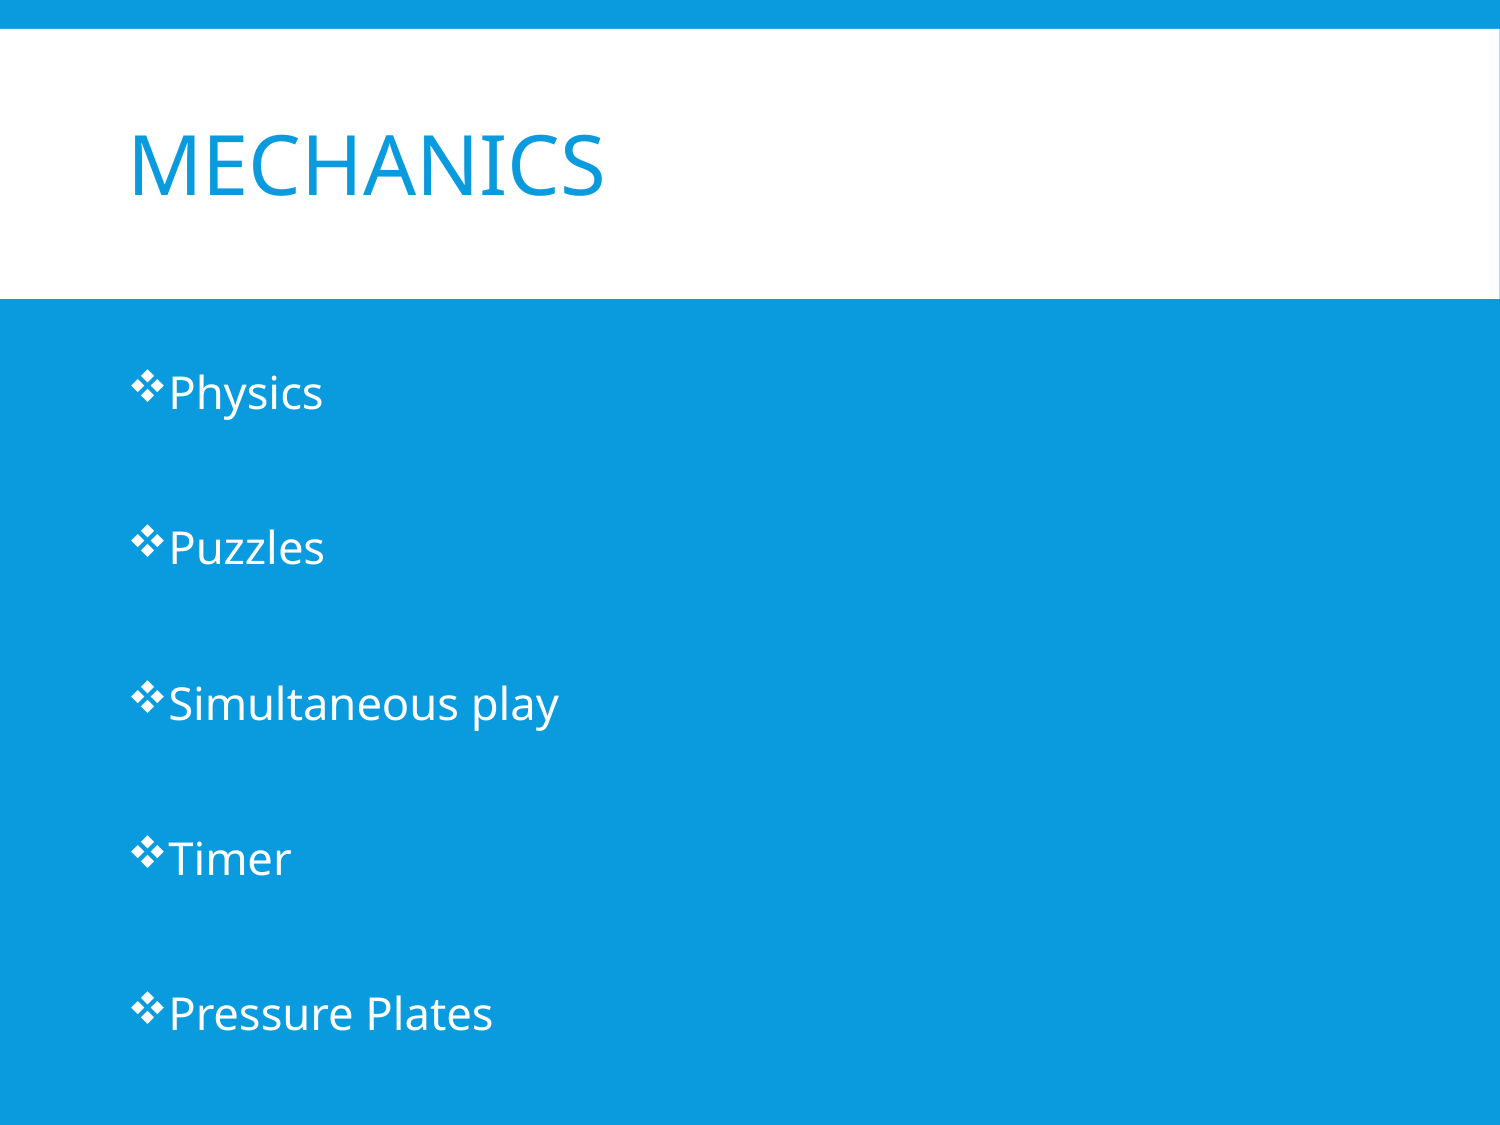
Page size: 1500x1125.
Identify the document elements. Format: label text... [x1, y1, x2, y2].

list Physics Puzzles Simultaneous play Timer Pressure Plates [112, 362, 1388, 1053]
title Mechanics [112, 46, 1388, 295]
